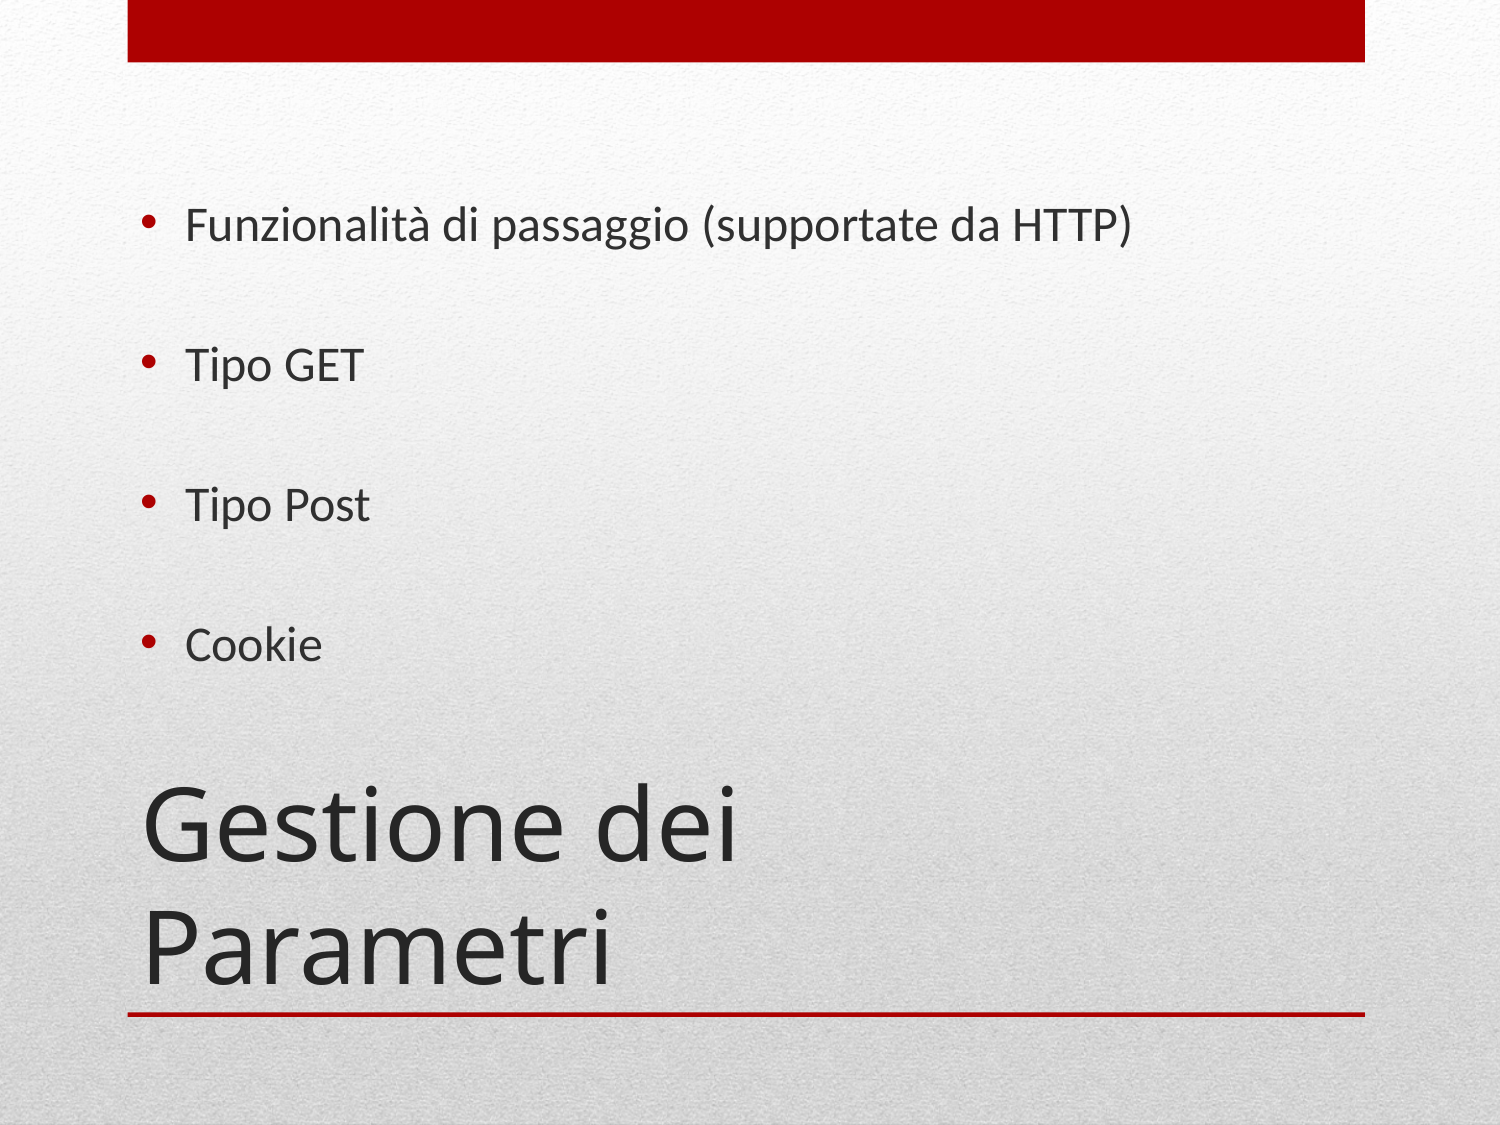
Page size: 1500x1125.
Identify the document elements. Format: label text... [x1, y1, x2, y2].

list Funzionalità di passaggio (supportate da HTTP) Tipo GET Tipo Post Cookie [125, 112, 1363, 750]
title Gestione dei Parametri [125, 750, 1238, 1013]
